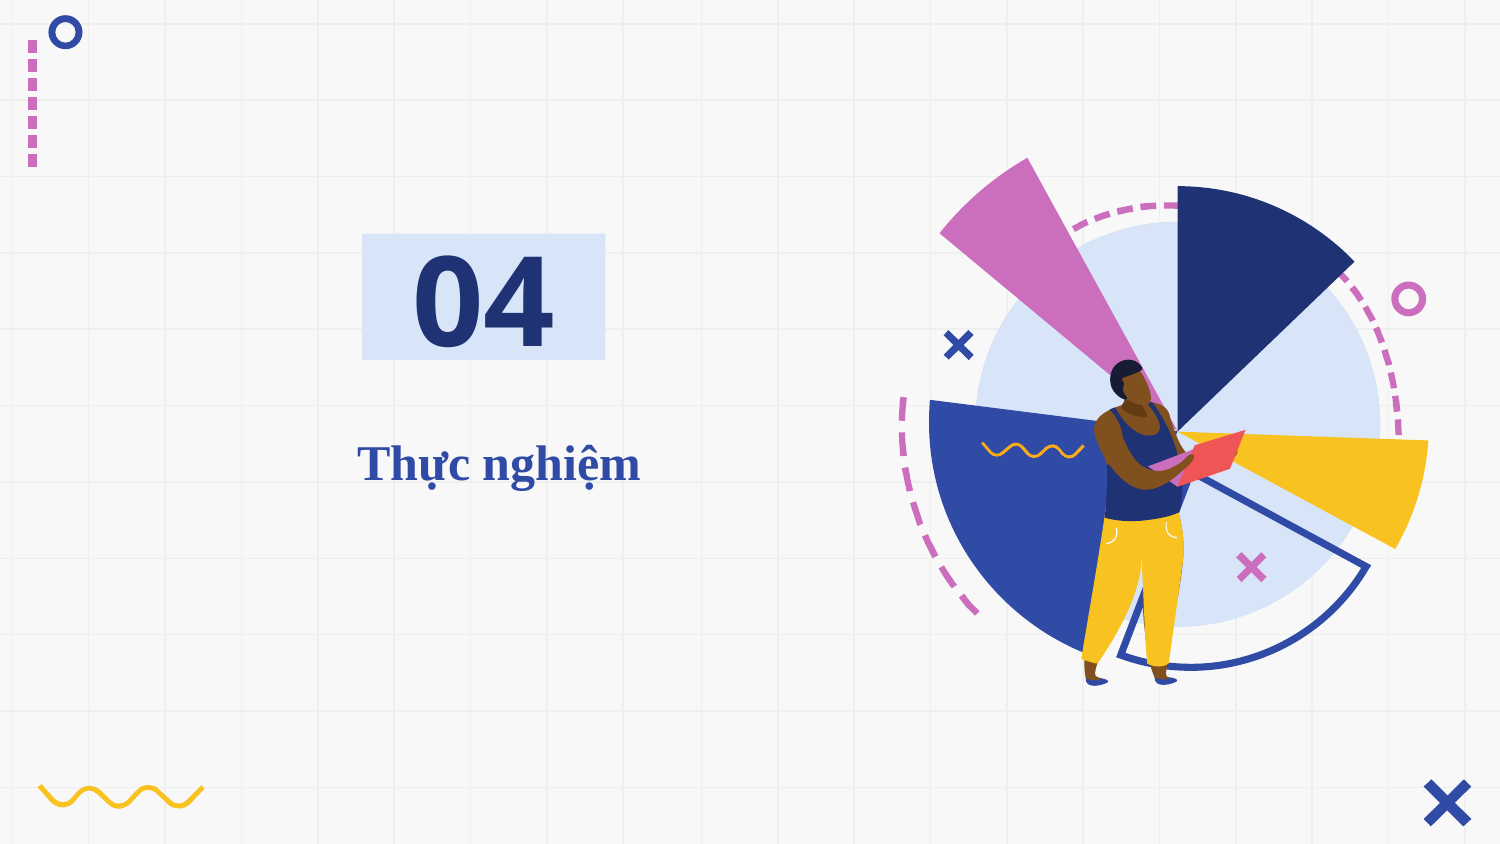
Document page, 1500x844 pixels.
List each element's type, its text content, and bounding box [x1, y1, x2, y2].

title Thực nghiệm [116, 368, 851, 506]
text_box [898, 157, 1429, 687]
title 04 [362, 233, 606, 360]
